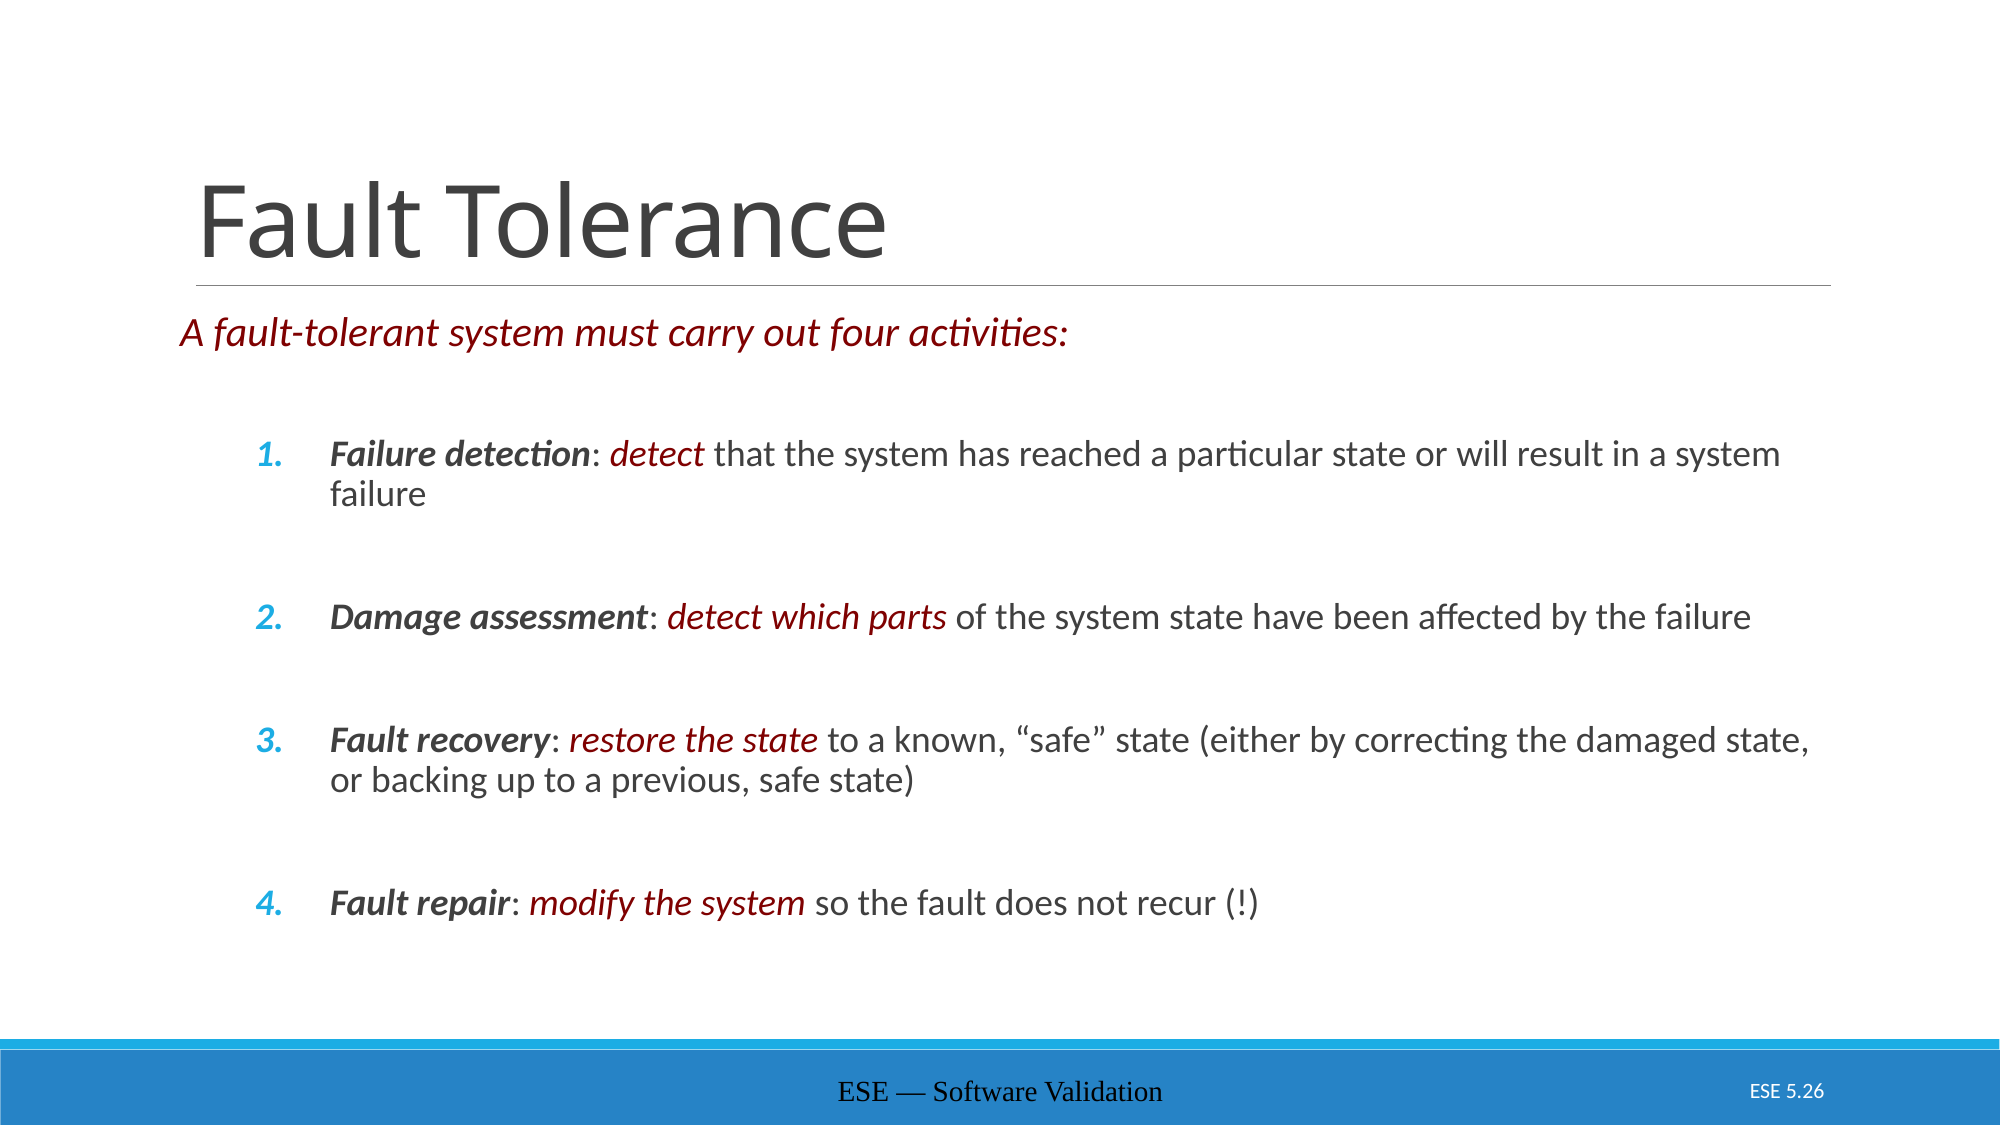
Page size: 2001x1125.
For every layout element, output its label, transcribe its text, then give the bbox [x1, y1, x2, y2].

footer ESE — Software Validation [604, 1059, 1396, 1120]
list A fault-tolerant system must carry out four activities: Failure detection: detect that the system has reached a particular state or will result in a system failure Damage assessment: detect which parts of the system state have been affected by the failure Fault recovery: restore the state to a known, “safe” state (either by correcting the damaged state, or backing up to a previous, safe state) Fault repair: modify the system so the fault does not recur (!) [180, 302, 1830, 963]
title Fault Tolerance [180, 47, 1830, 285]
slide_number ESE 5.26 [1624, 1059, 1840, 1120]
